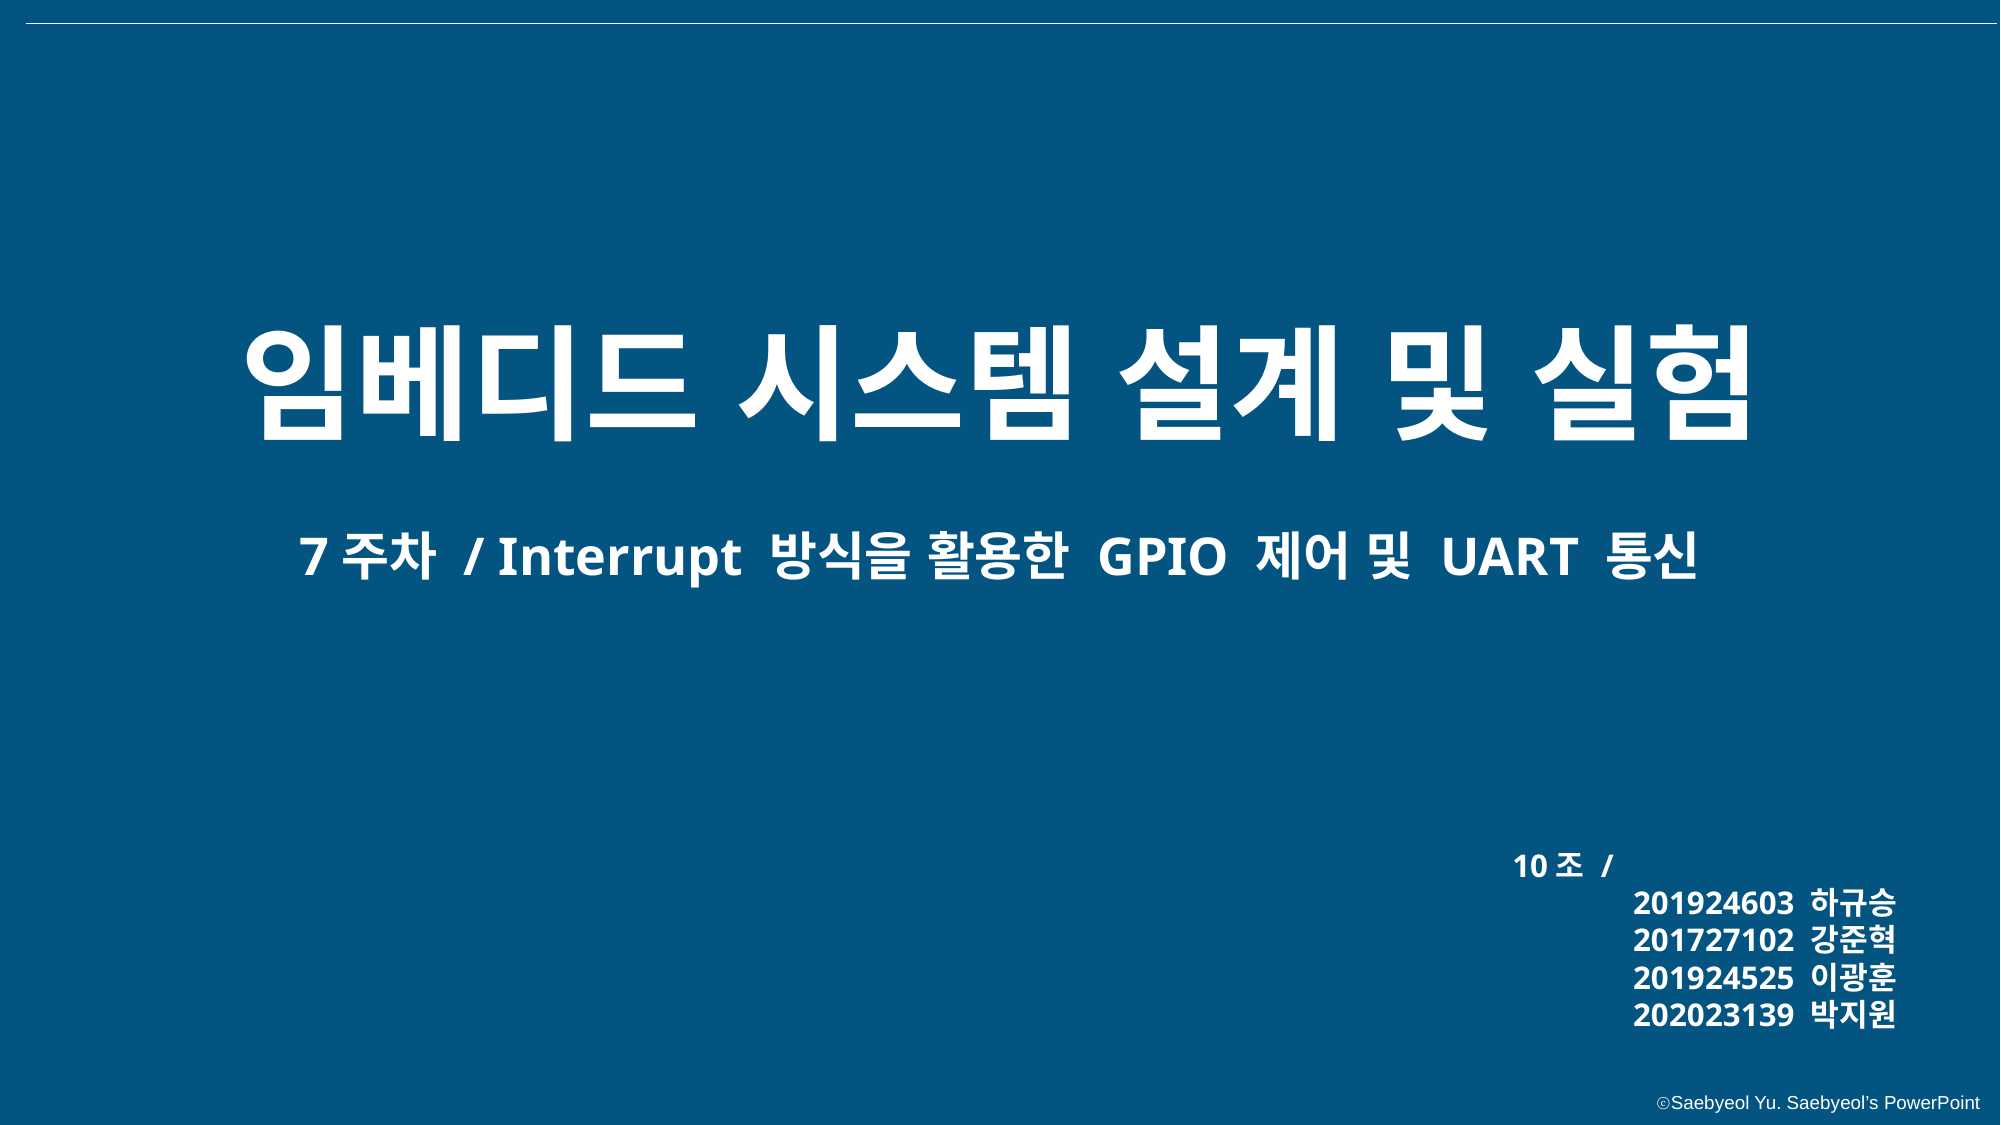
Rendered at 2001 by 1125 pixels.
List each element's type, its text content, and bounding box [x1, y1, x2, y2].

text_box 임베디드 시스템 설계 및 실험 [225, 298, 1775, 463]
text_box 7주차 / Interrupt 방식을 활용한 GPIO 제어 및 UART 통신 [284, 515, 1716, 593]
text_box 10조 / 201924603 하규승 201727102 강준혁 201924525 이광훈 202023139 박지원 [1497, 838, 2000, 1041]
